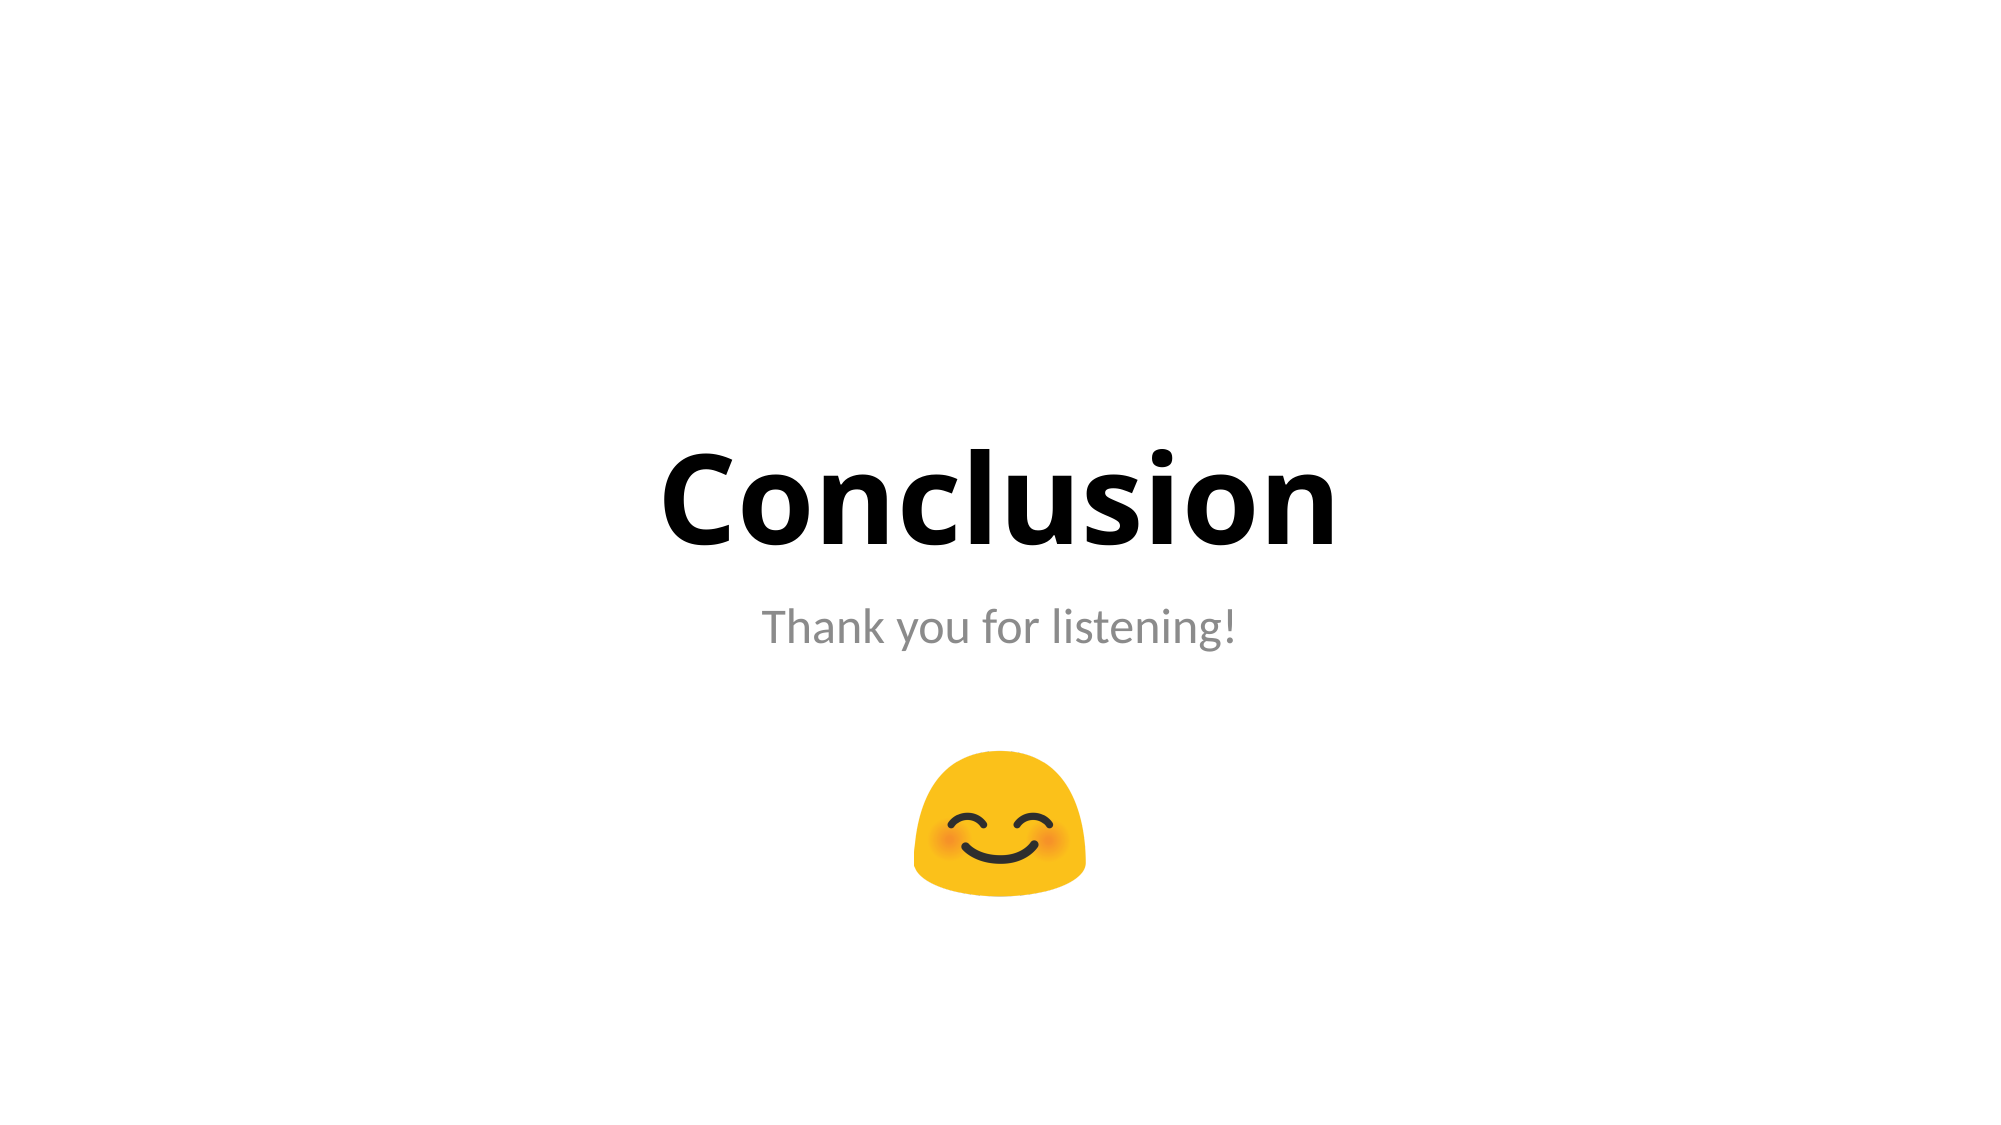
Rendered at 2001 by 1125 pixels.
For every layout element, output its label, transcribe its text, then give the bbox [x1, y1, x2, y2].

list Thank you for listening! [137, 492, 1863, 763]
title Conclusion [137, 247, 1863, 492]
picture [914, 738, 1086, 909]
